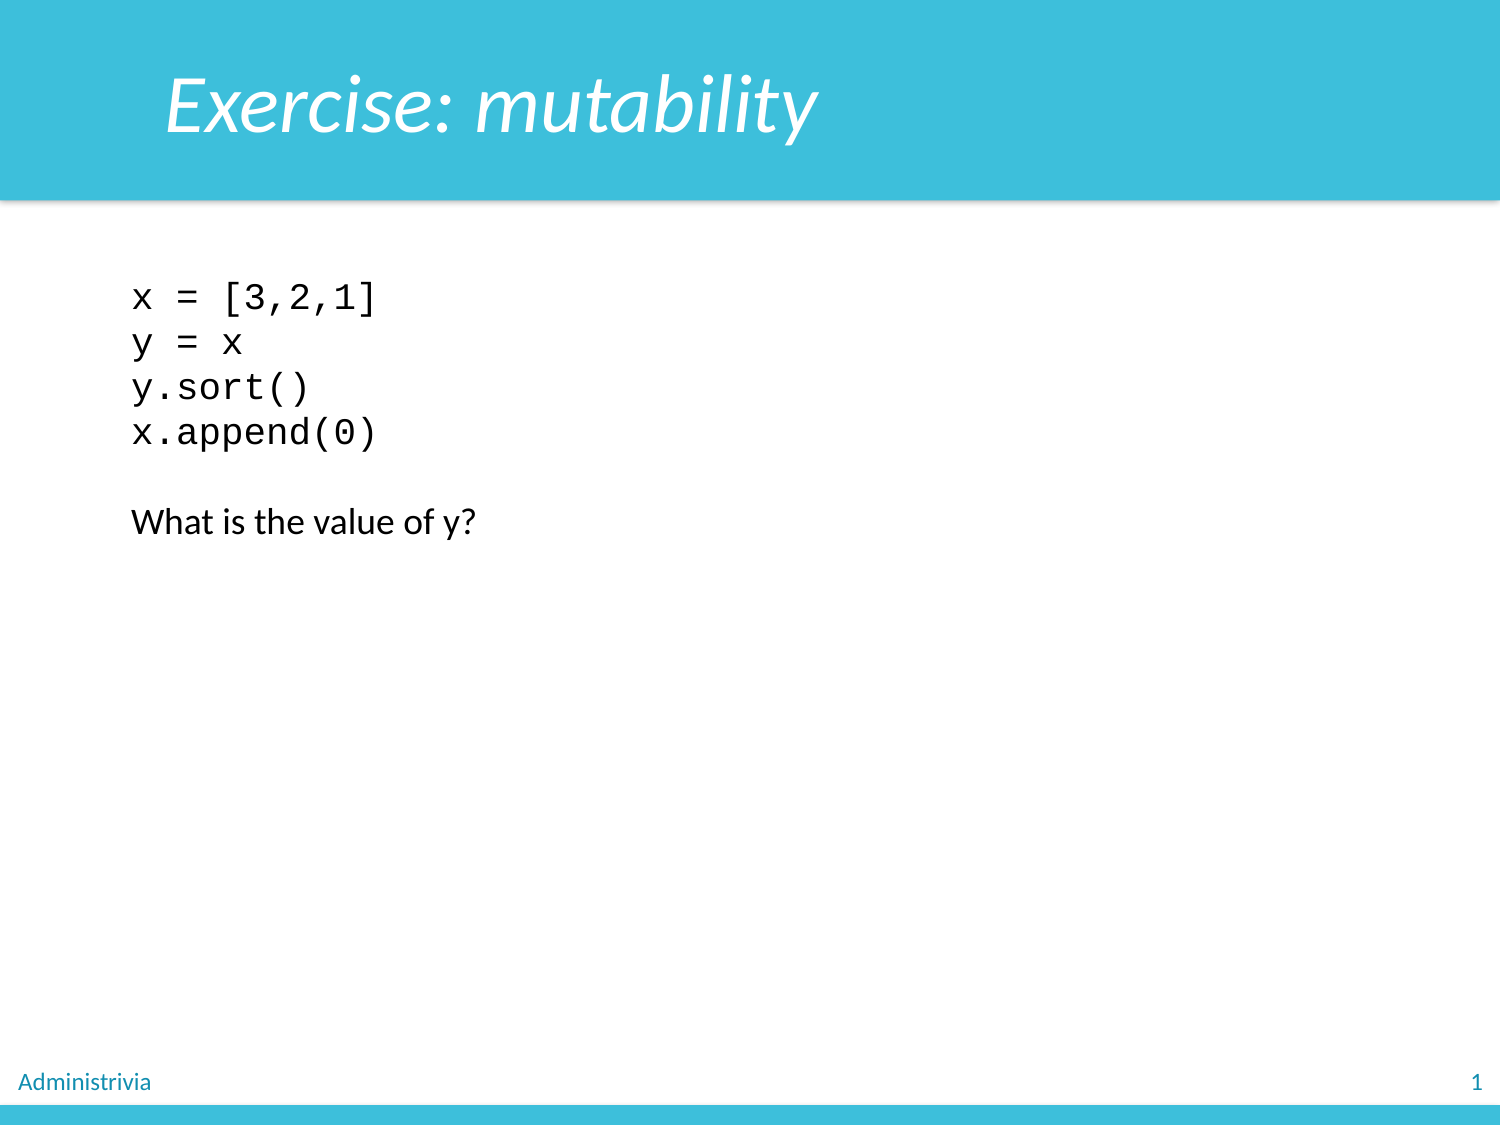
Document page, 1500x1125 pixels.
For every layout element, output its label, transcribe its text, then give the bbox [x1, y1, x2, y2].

text_box Exercise: mutability [0, 0, 1500, 201]
text_box 1 [1455, 1058, 1498, 1104]
text_box Administrivia [3, 1058, 167, 1103]
text_box x = [3,2,1] y = x y.sort() x.append(0) What is the value of y? [116, 264, 801, 550]
text_box [0, 1104, 1500, 1125]
